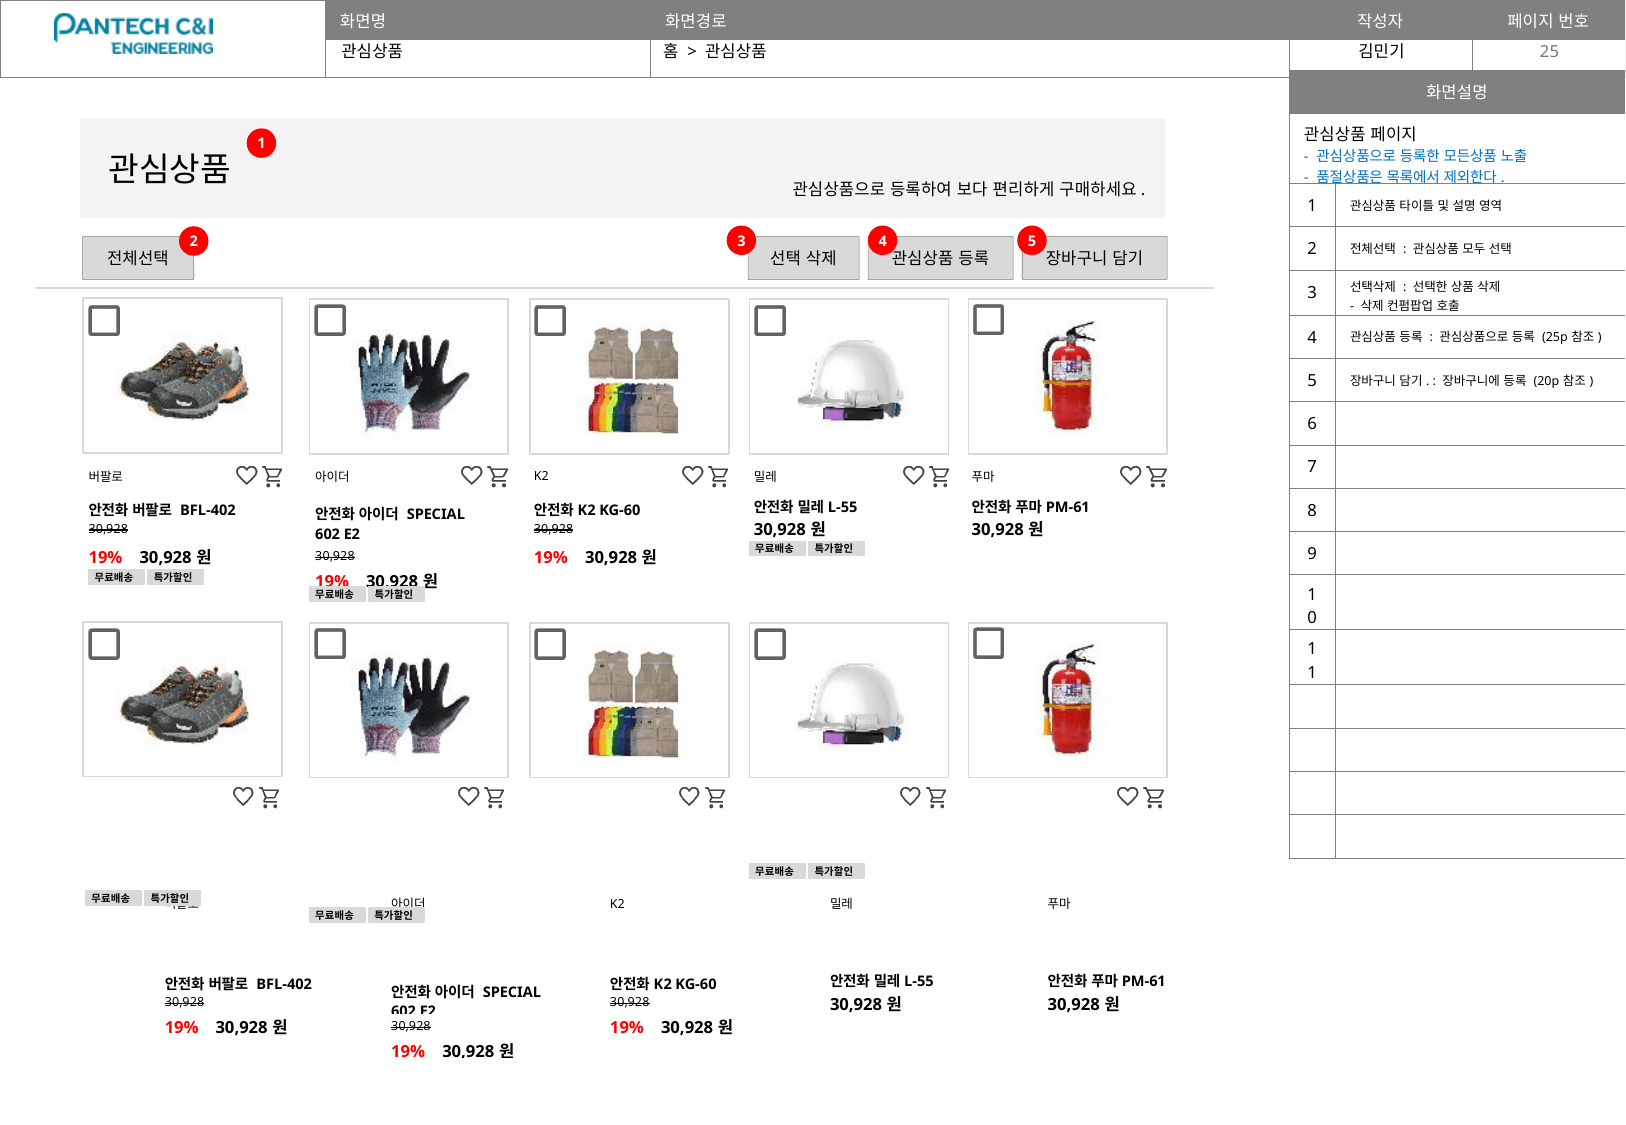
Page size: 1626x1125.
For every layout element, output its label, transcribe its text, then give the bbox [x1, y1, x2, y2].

picture [54, 13, 213, 54]
table_cell [1336, 630, 1625, 684]
text_box [529, 299, 729, 454]
table_cell [1290, 815, 1335, 858]
table_cell 10 [1290, 575, 1335, 629]
table_cell 선택삭제 : 선택한 상품 삭제 - 삭제 컨펌팝업 호출 [1336, 271, 1625, 315]
table_cell 11 [1290, 630, 1335, 684]
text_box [82, 459, 1171, 602]
table_cell [1290, 772, 1335, 814]
slide_number 25 [1474, 33, 1625, 70]
picture [967, 298, 1136, 441]
picture [83, 623, 254, 773]
text_box [309, 622, 509, 778]
text_box [968, 299, 1168, 454]
text_box 전체선택 [82, 236, 194, 280]
text_box [83, 298, 282, 453]
table_header 화면설명 [1290, 71, 1625, 113]
table_cell 전체선택 : 관심상품 모두 선택 [1336, 227, 1625, 270]
text_box 선택 삭제 [748, 236, 860, 280]
text_box [749, 622, 949, 778]
table_cell 2 [1290, 227, 1335, 270]
table_cell [1336, 575, 1625, 629]
text_box 관심상품 등록 [868, 236, 1014, 280]
text_box 관심상품으로 등록하여 보다 편리하게 구매하세요. [648, 167, 1161, 212]
table_cell 관심상품 등록 : 관심상품으로 등록 (25p참조) [1336, 316, 1625, 358]
picture [529, 623, 572, 666]
text_box 3 [726, 225, 757, 256]
picture [748, 623, 914, 768]
text_box [968, 622, 1168, 778]
picture [748, 299, 914, 444]
table_cell 5 [1290, 359, 1335, 401]
table_cell [1336, 402, 1625, 445]
table_cell 7 [1290, 446, 1335, 488]
text_box [749, 299, 949, 454]
table_cell [1336, 532, 1625, 574]
text_box 2 [178, 226, 209, 256]
table_cell [1336, 446, 1625, 488]
text_box 5 [1017, 225, 1047, 256]
text_box 홈 > 관심상품 [648, 33, 971, 68]
text_box [309, 299, 509, 454]
table_cell 6 [1290, 402, 1335, 445]
table_cell 관심상품 페이지 - 관심상품으로 등록한 모든상품 노출 - 품절상품은 목록에서 제외한다. [1290, 114, 1625, 183]
table_cell [1290, 729, 1335, 771]
text_box [83, 621, 282, 777]
table_cell [1336, 772, 1625, 814]
table_cell 4 [1290, 316, 1335, 358]
table_cell [1336, 815, 1625, 858]
text_box [529, 622, 729, 778]
picture [529, 299, 572, 342]
text_box 4 [867, 225, 898, 256]
picture [83, 299, 254, 449]
table_cell 9 [1290, 532, 1335, 574]
picture [308, 622, 478, 770]
table_cell [1336, 729, 1625, 771]
picture [308, 298, 478, 446]
table_cell [1336, 685, 1625, 728]
picture [575, 321, 693, 439]
table_cell 장바구니 담기. : 장바구니에 등록 (20p참조) [1336, 359, 1625, 401]
table_cell 관심상품 타이틀 및 설명 영역 [1336, 184, 1625, 226]
text_box 1 [246, 128, 277, 158]
text_box 관심상품 [79, 118, 1166, 219]
text_box 관심상품 [326, 33, 648, 68]
table_cell 3 [1290, 271, 1335, 315]
table_cell 8 [1290, 489, 1335, 531]
picture [967, 622, 1136, 764]
text_box 장바구니 담기 [1022, 236, 1168, 280]
picture [575, 645, 693, 762]
table_cell 1 [1290, 184, 1335, 226]
table_cell [1336, 489, 1625, 531]
table_cell [1290, 685, 1335, 728]
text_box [84, 784, 1247, 1077]
